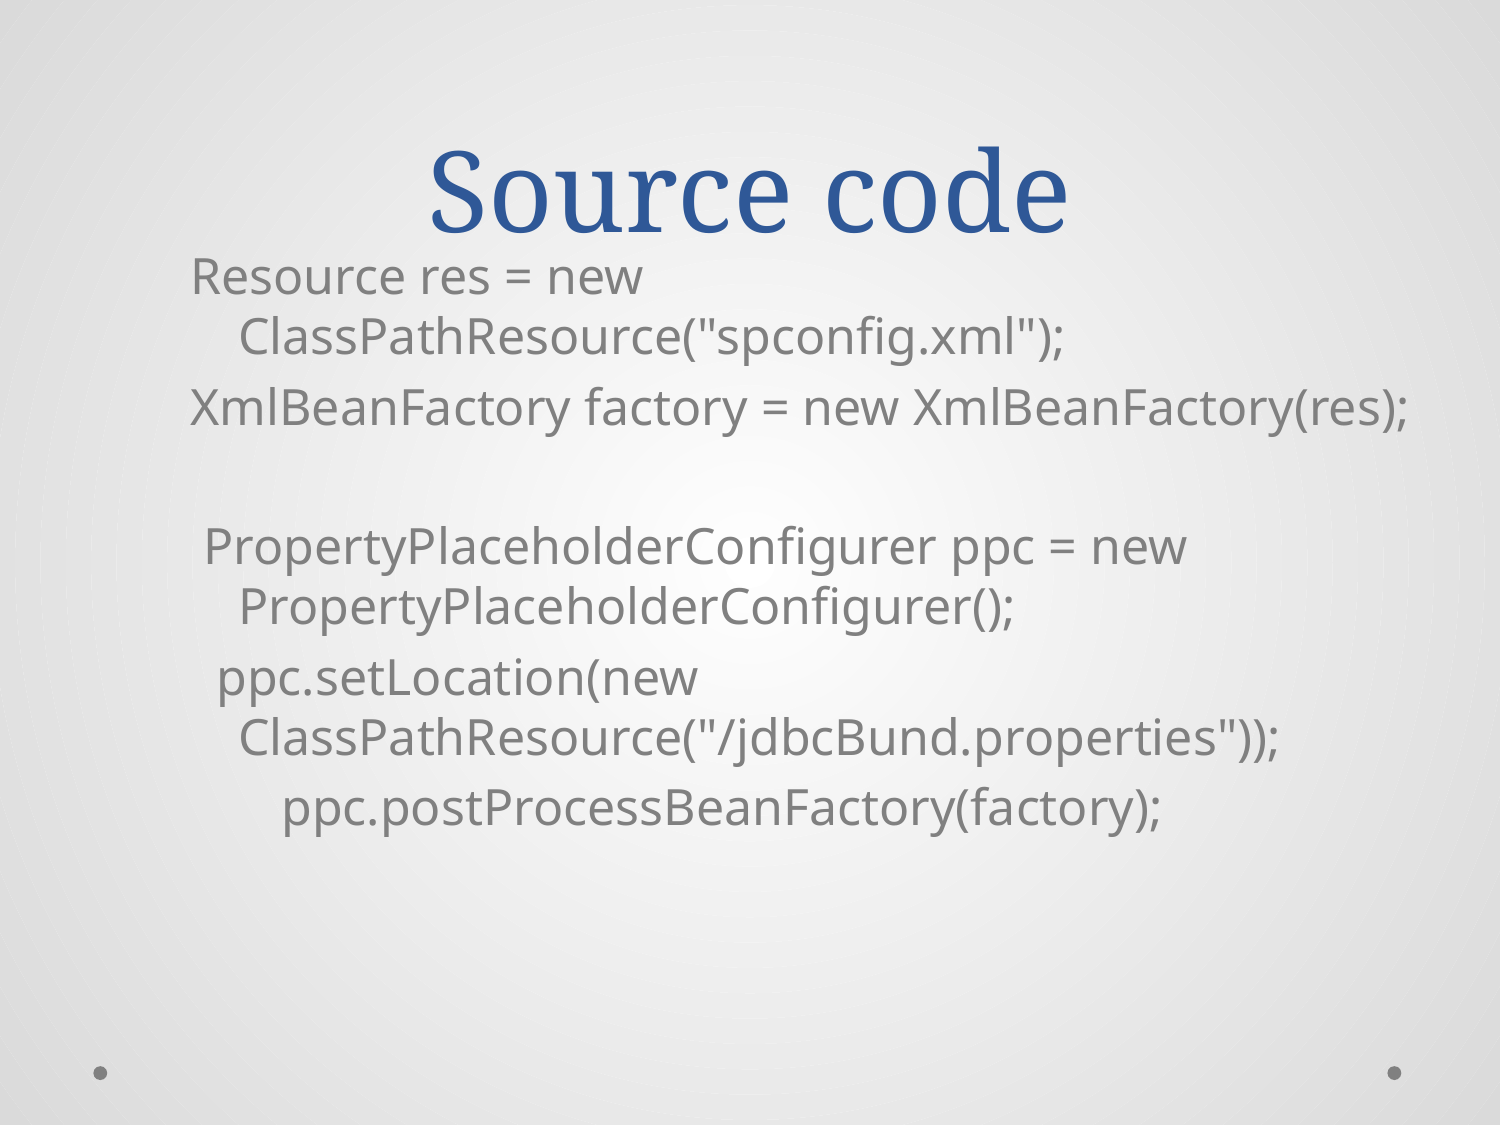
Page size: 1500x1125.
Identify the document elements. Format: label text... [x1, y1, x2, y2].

title Source code [75, 0, 1425, 263]
list Resource res = new ClassPathResource("spconfig.xml"); XmlBeanFactory factory = new XmlBeanFactory(res); PropertyPlaceholderConfigurer ppc = new PropertyPlaceholderConfigurer(); ppc.setLocation(new ClassPathResource("/jdbcBund.properties")); ppc.postProcessBeanFactory(factory); [162, 237, 1466, 1063]
